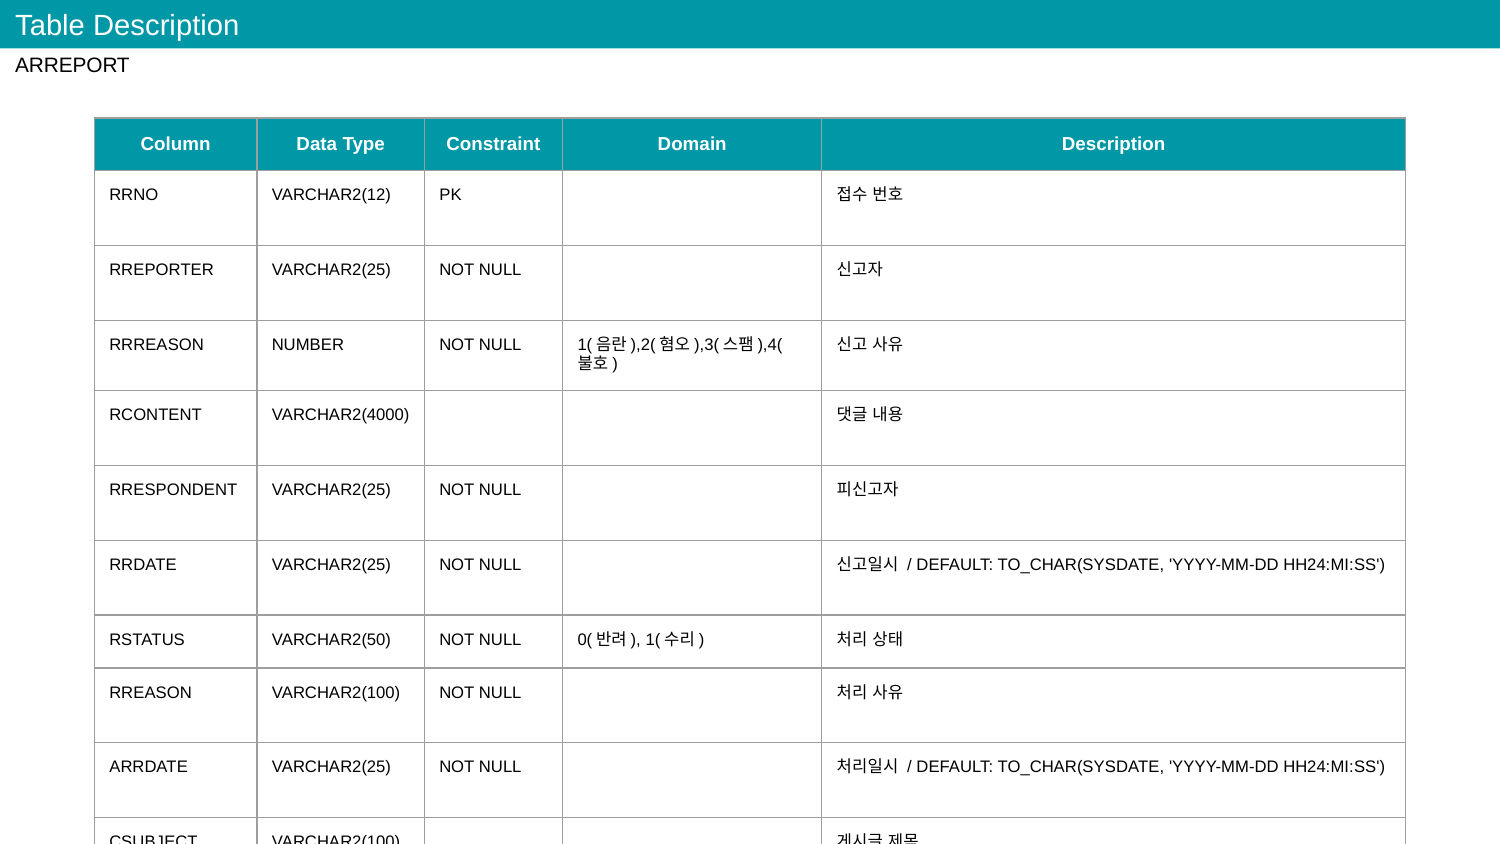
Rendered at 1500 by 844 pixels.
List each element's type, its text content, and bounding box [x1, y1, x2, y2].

table_cell 0(반려), 1(수리) [563, 616, 821, 667]
table_cell VARCHAR2(12) [258, 171, 424, 245]
table_cell RRESPONDENT [95, 466, 256, 540]
table_cell 1(음란),2(혐오),3(스팸),4(불호) [563, 321, 821, 390]
table_cell VARCHAR2(25) [258, 541, 424, 614]
table_cell NOT NULL [425, 246, 562, 320]
table_cell NOT NULL [425, 616, 562, 667]
table_cell [563, 466, 821, 540]
table_cell [563, 391, 821, 465]
table_cell RRDATE [95, 541, 256, 614]
table_cell VARCHAR2(4000) [258, 391, 424, 465]
table_cell 처리 상태 [822, 616, 1405, 667]
table_cell [425, 818, 562, 844]
table_cell RRNO [95, 171, 256, 245]
table_header Domain [563, 119, 821, 170]
table_cell RREPORTER [95, 246, 256, 320]
table_cell NUMBER [258, 321, 424, 390]
table_cell RREASON [95, 669, 256, 742]
table_cell VARCHAR2(25) [258, 246, 424, 320]
table_cell 접수 번호 [822, 171, 1405, 245]
table_cell CSUBJECT [95, 818, 256, 844]
table_cell VARCHAR2(25) [258, 743, 424, 817]
table_cell NOT NULL [425, 321, 562, 390]
table_cell VARCHAR2(100) [258, 818, 424, 844]
table_cell [563, 541, 821, 614]
table_cell 댓글 내용 [822, 391, 1405, 465]
table_cell [563, 669, 821, 742]
text_box Table Description [0, 0, 424, 57]
table_cell 신고자 [822, 246, 1405, 320]
table_cell NOT NULL [425, 541, 562, 614]
table_header Data Type [258, 119, 424, 170]
table_cell 신고일시 / DEFAULT: TO_CHAR(SYSDATE, 'YYYY-MM-DD HH24:MI:SS') [822, 541, 1405, 614]
table_cell 피신고자 [822, 466, 1405, 540]
table_cell [563, 246, 821, 320]
table_cell [563, 171, 821, 245]
text_box [424, 0, 1500, 49]
table_cell VARCHAR2(25) [258, 466, 424, 540]
table_cell NOT NULL [425, 466, 562, 540]
table_cell VARCHAR2(50) [258, 616, 424, 667]
table_cell [563, 743, 821, 817]
table_cell PK [425, 171, 562, 245]
table_cell RRREASON [95, 321, 256, 390]
table_cell 처리일시 / DEFAULT: TO_CHAR(SYSDATE, 'YYYY-MM-DD HH24:MI:SS') [822, 743, 1405, 817]
table_cell NOT NULL [425, 669, 562, 742]
table_header Description [822, 119, 1405, 170]
table_header Constraint [425, 119, 562, 170]
table_cell RCONTENT [95, 391, 256, 465]
table_cell VARCHAR2(100) [258, 669, 424, 742]
table_cell 신고 사유 [822, 321, 1405, 390]
table_cell NOT NULL [425, 743, 562, 817]
table_cell 게시글 제목 [822, 818, 1405, 844]
table_cell ARRDATE [95, 743, 256, 817]
table_cell [563, 818, 821, 844]
table_header Column [95, 119, 256, 170]
table_cell [425, 391, 562, 465]
text_box ARREPORT [0, 57, 424, 90]
table_cell 처리 사유 [822, 669, 1405, 742]
table_cell RSTATUS [95, 616, 256, 667]
